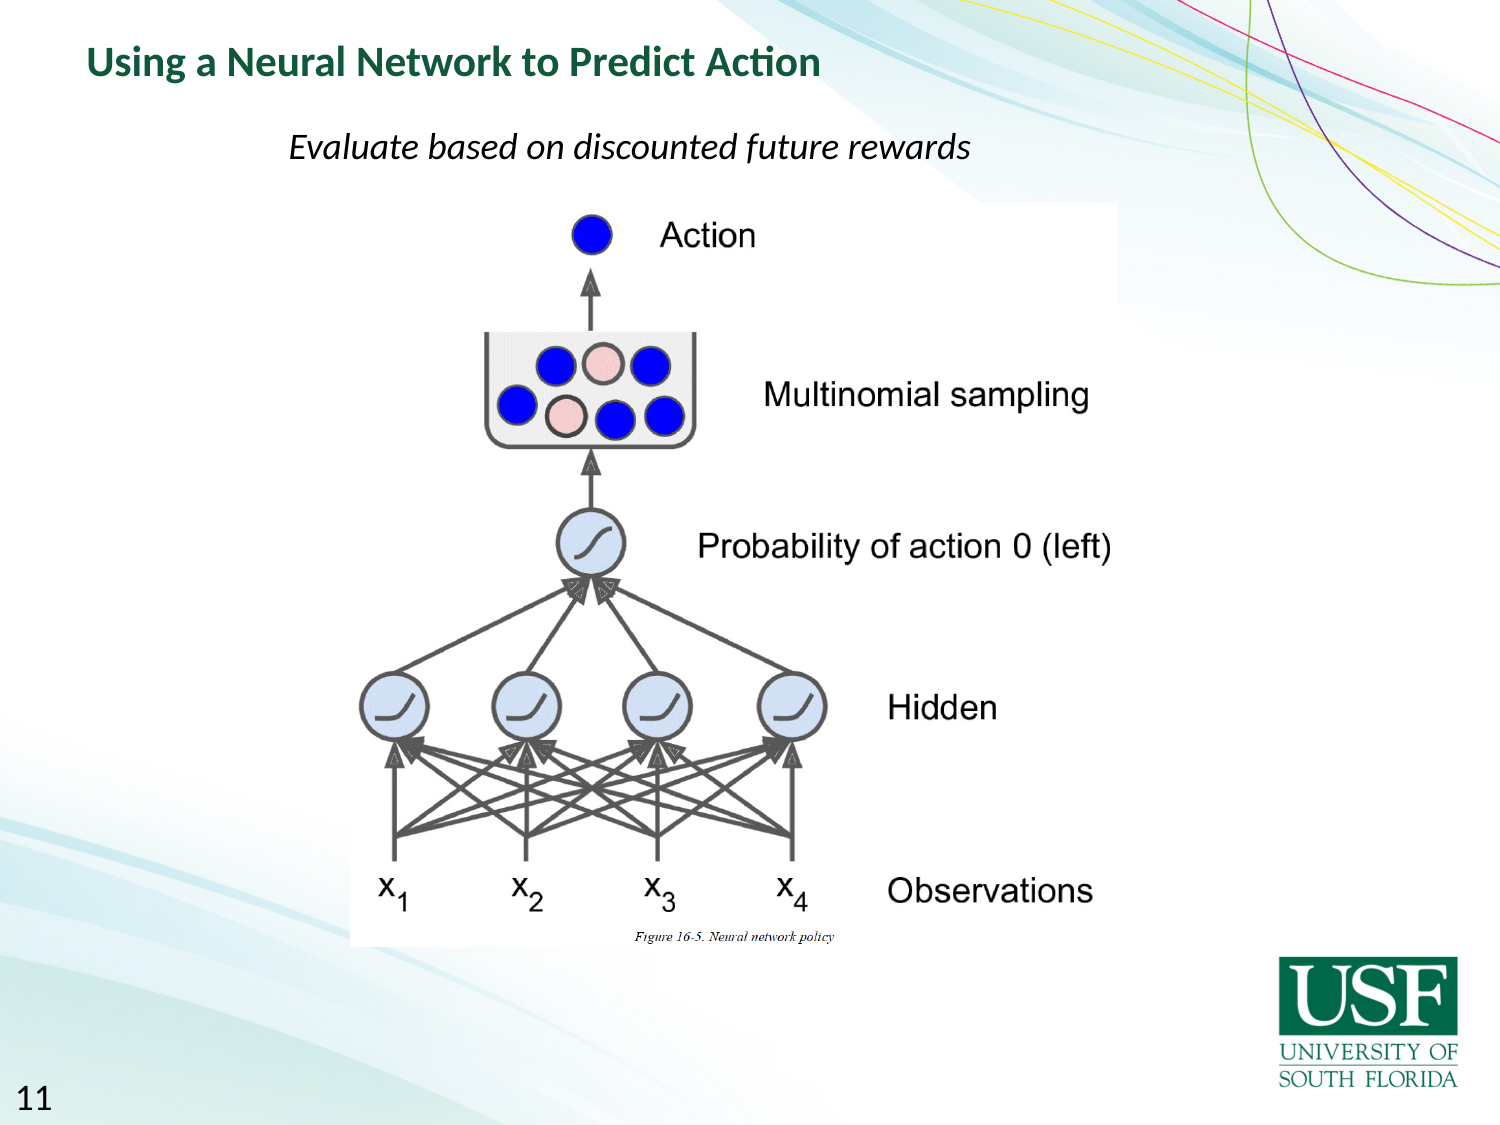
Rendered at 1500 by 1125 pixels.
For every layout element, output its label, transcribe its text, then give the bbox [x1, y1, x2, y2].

text_box Evaluate based on discounted future rewards [273, 115, 987, 175]
picture [0, 0, 1500, 1125]
slide_number 11 [0, 1065, 350, 1125]
title Using a Neural Network to Predict Action [71, 24, 1422, 94]
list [349, 203, 1118, 947]
